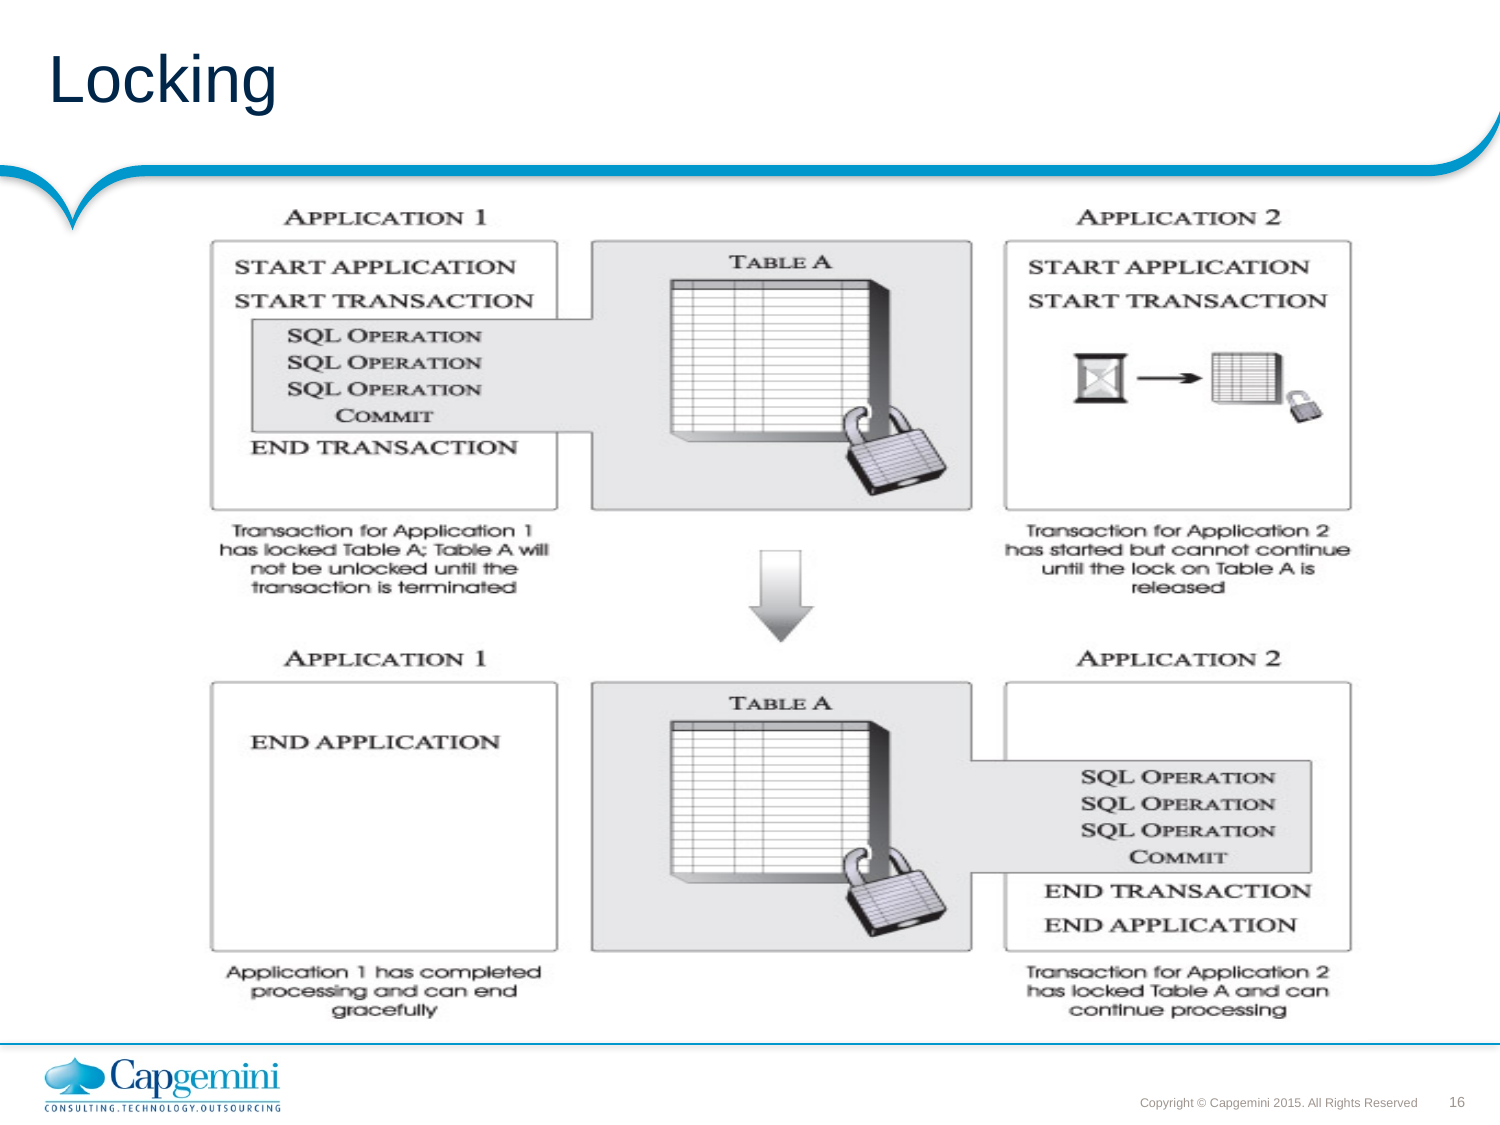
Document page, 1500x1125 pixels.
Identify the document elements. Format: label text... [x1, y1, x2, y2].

picture [198, 209, 1369, 1040]
picture [44, 1056, 281, 1113]
title Locking [0, 0, 1500, 165]
